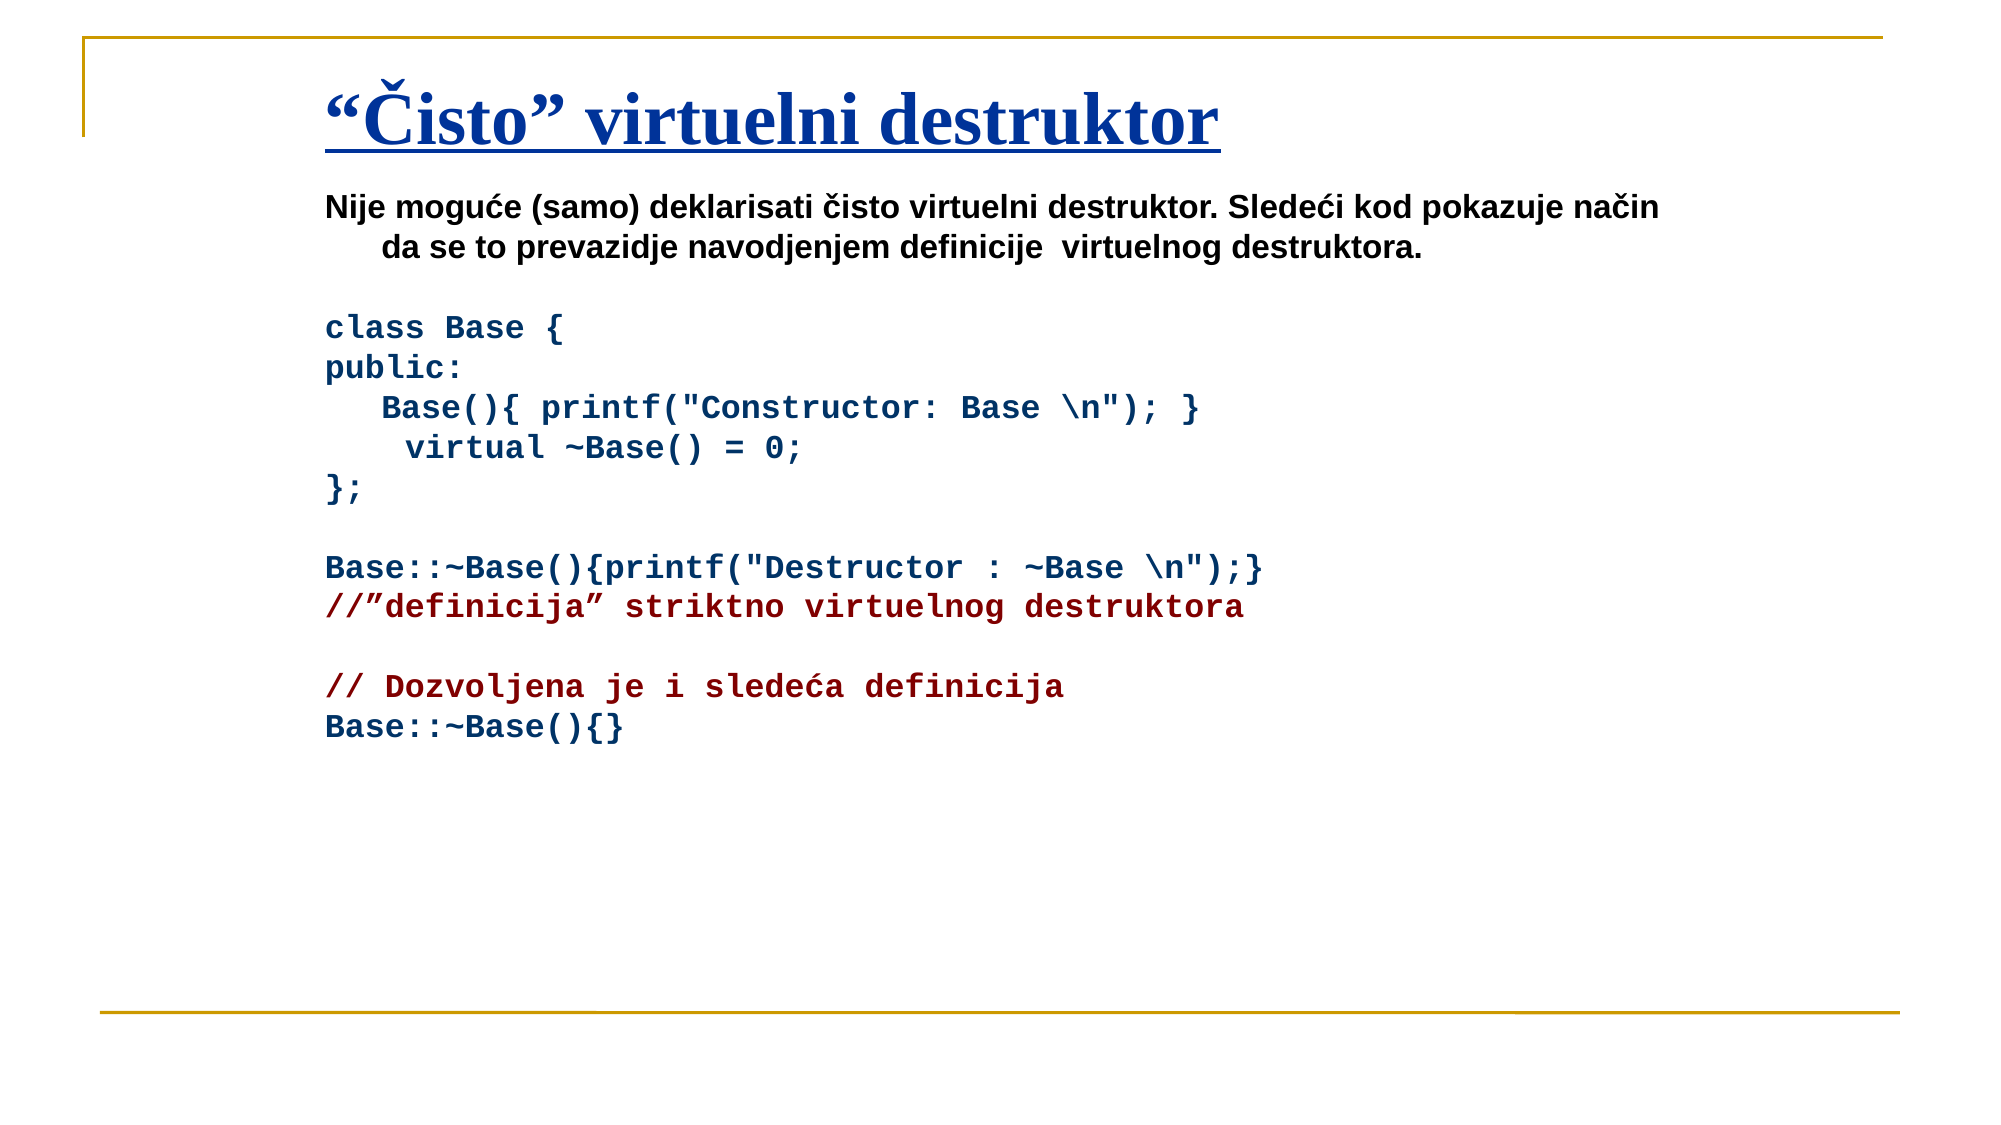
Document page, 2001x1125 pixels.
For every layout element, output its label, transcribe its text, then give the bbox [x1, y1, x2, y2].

title “Čisto” virtuelni destruktor [324, 52, 1675, 177]
list Nije moguće (samo) deklarisati čisto virtuelni destruktor. Sledeći kod pokazuje način da se to prevazidje navodjenjem definicije virtuelnog destruktora. class Base { public: Base(){ printf("Constructor: Base \n"); } virtual ~Base() = 0; }; Base::~Base(){printf("Destructor : ~Base \n");} //”definicija” striktno virtuelnog destruktora // Dozvoljena je i sledeća definicija Base::~Base(){} [324, 185, 1675, 870]
